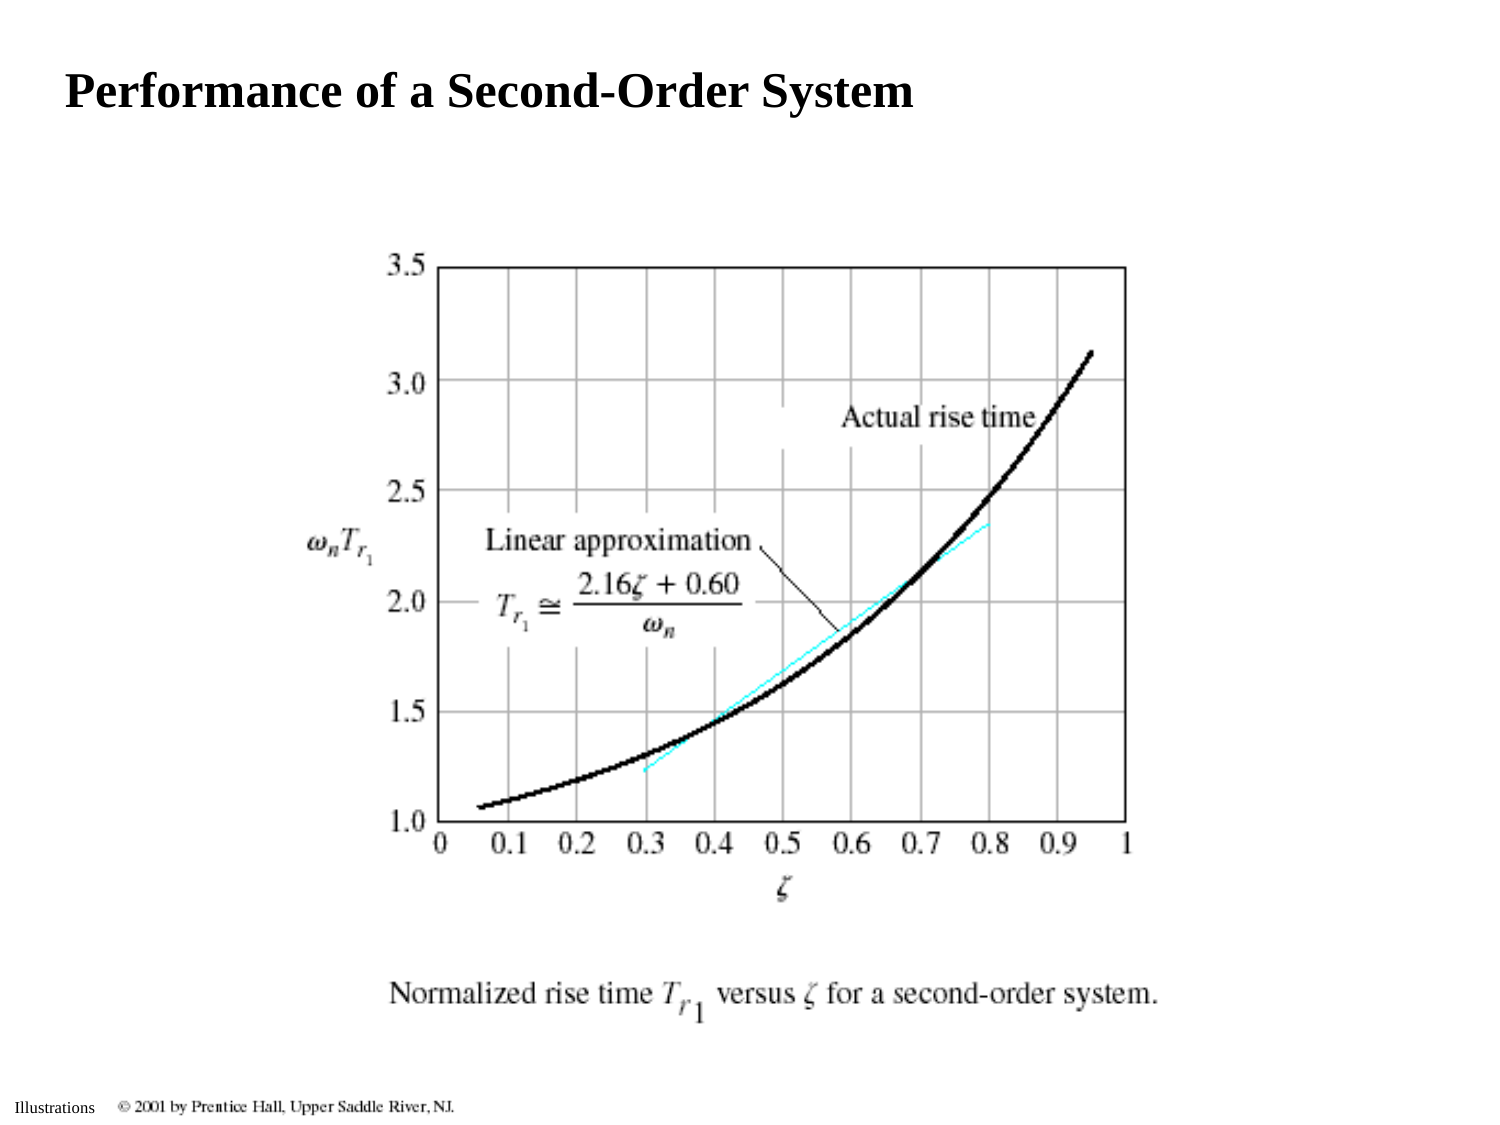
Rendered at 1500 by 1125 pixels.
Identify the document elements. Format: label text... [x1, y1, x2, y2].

picture [374, 949, 1200, 1053]
text_box Performance of a Second-Order System [50, 49, 930, 125]
picture [112, 1090, 466, 1125]
picture [262, 199, 1250, 940]
